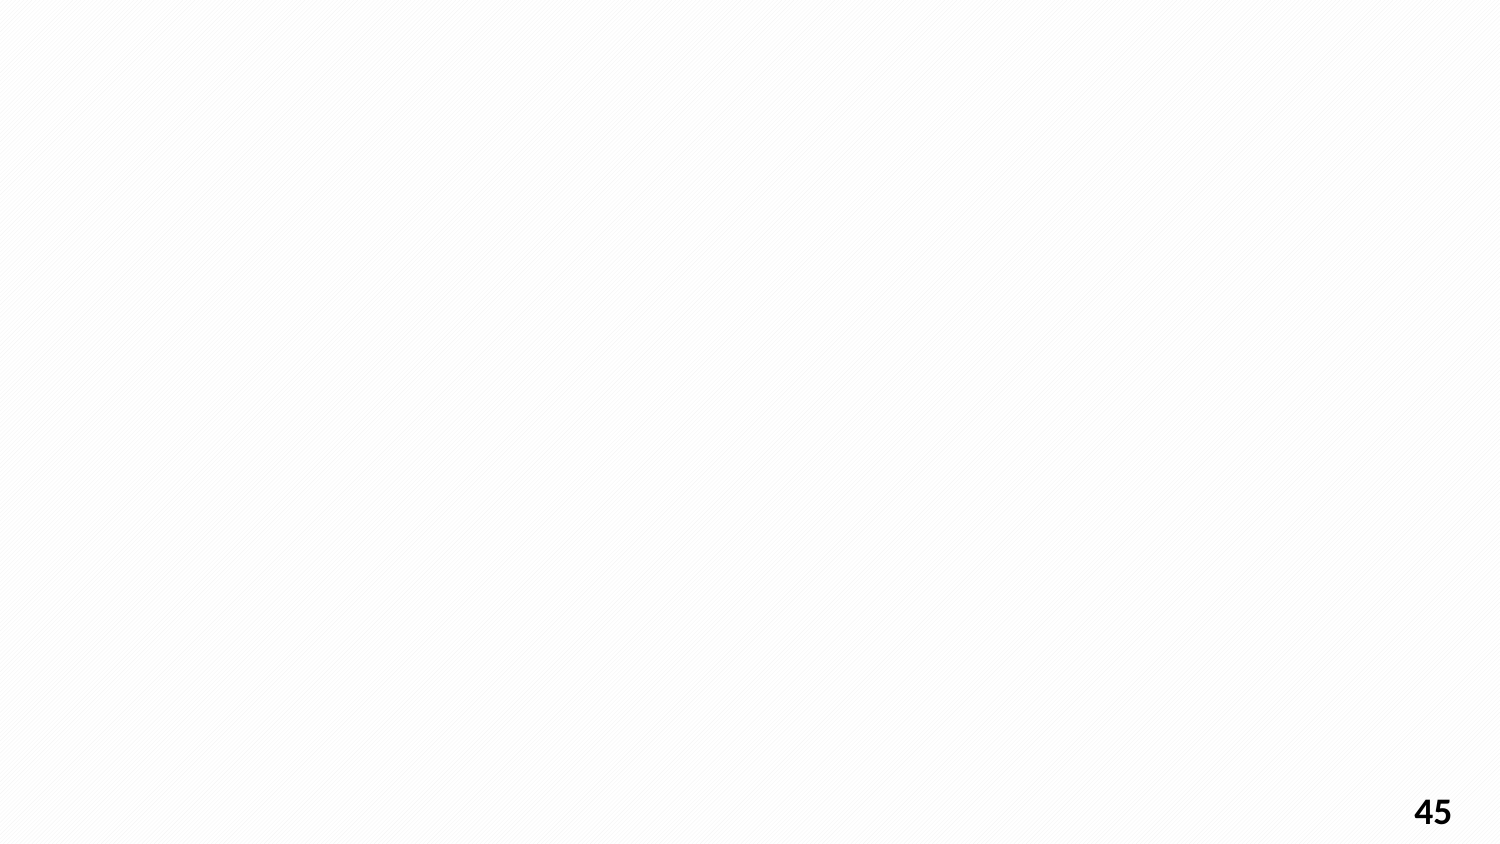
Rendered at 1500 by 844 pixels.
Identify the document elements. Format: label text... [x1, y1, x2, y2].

slide_number 44 [1399, 779, 1483, 825]
